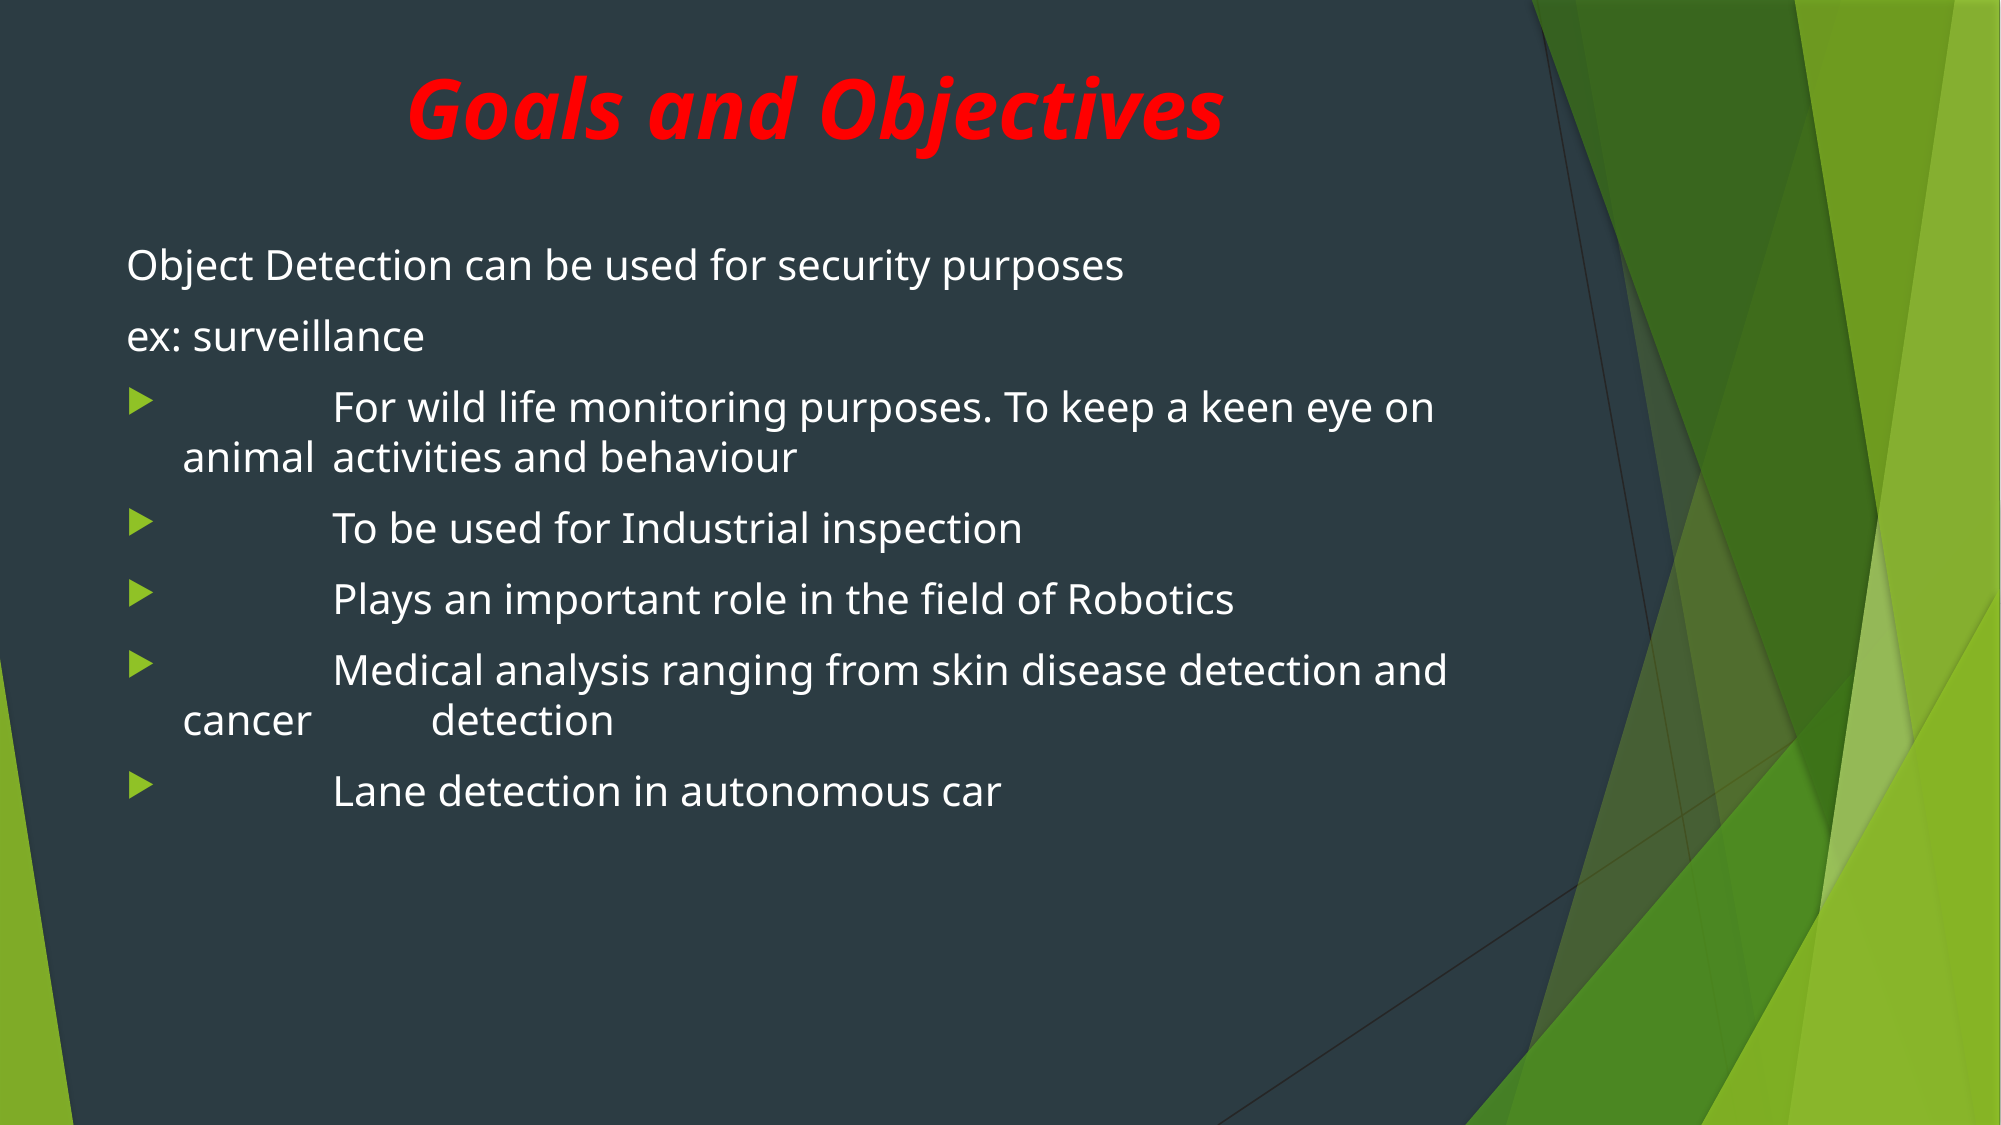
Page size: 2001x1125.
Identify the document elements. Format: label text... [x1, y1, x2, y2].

list Object Detection can be used for security purposes ex: surveillance For wild life monitoring purposes. To keep a keen eye on animal activities and behaviour To be used for Industrial inspection Plays an important role in the field of Robotics Medical analysis ranging from skin disease detection and cancer detection Lane detection in autonomous car [111, 231, 1522, 992]
title Goals and Objectives [111, 49, 1522, 181]
